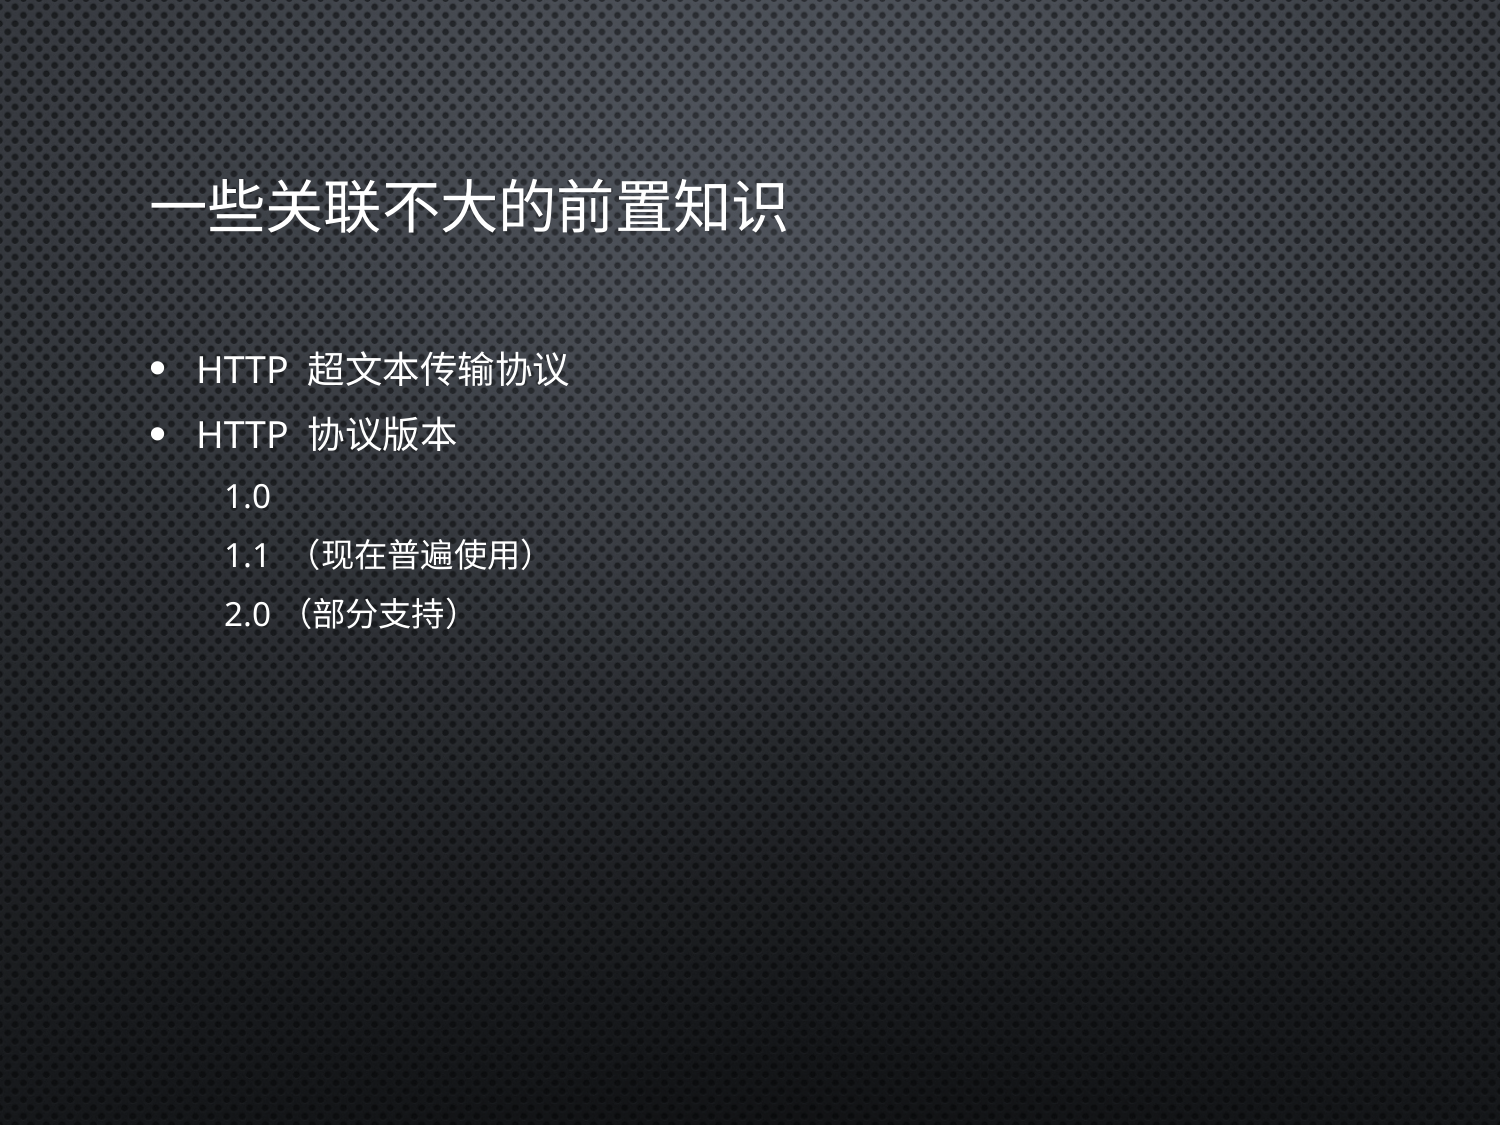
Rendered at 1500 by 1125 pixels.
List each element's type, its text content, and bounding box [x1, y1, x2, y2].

title 一些关联不大的前置知识 [134, 97, 1367, 314]
list HTTP 超文本传输协议 HTTP 协议版本 1.0 1.1 （现在普遍使用） 2.0（部分支持） [134, 338, 1367, 1001]
